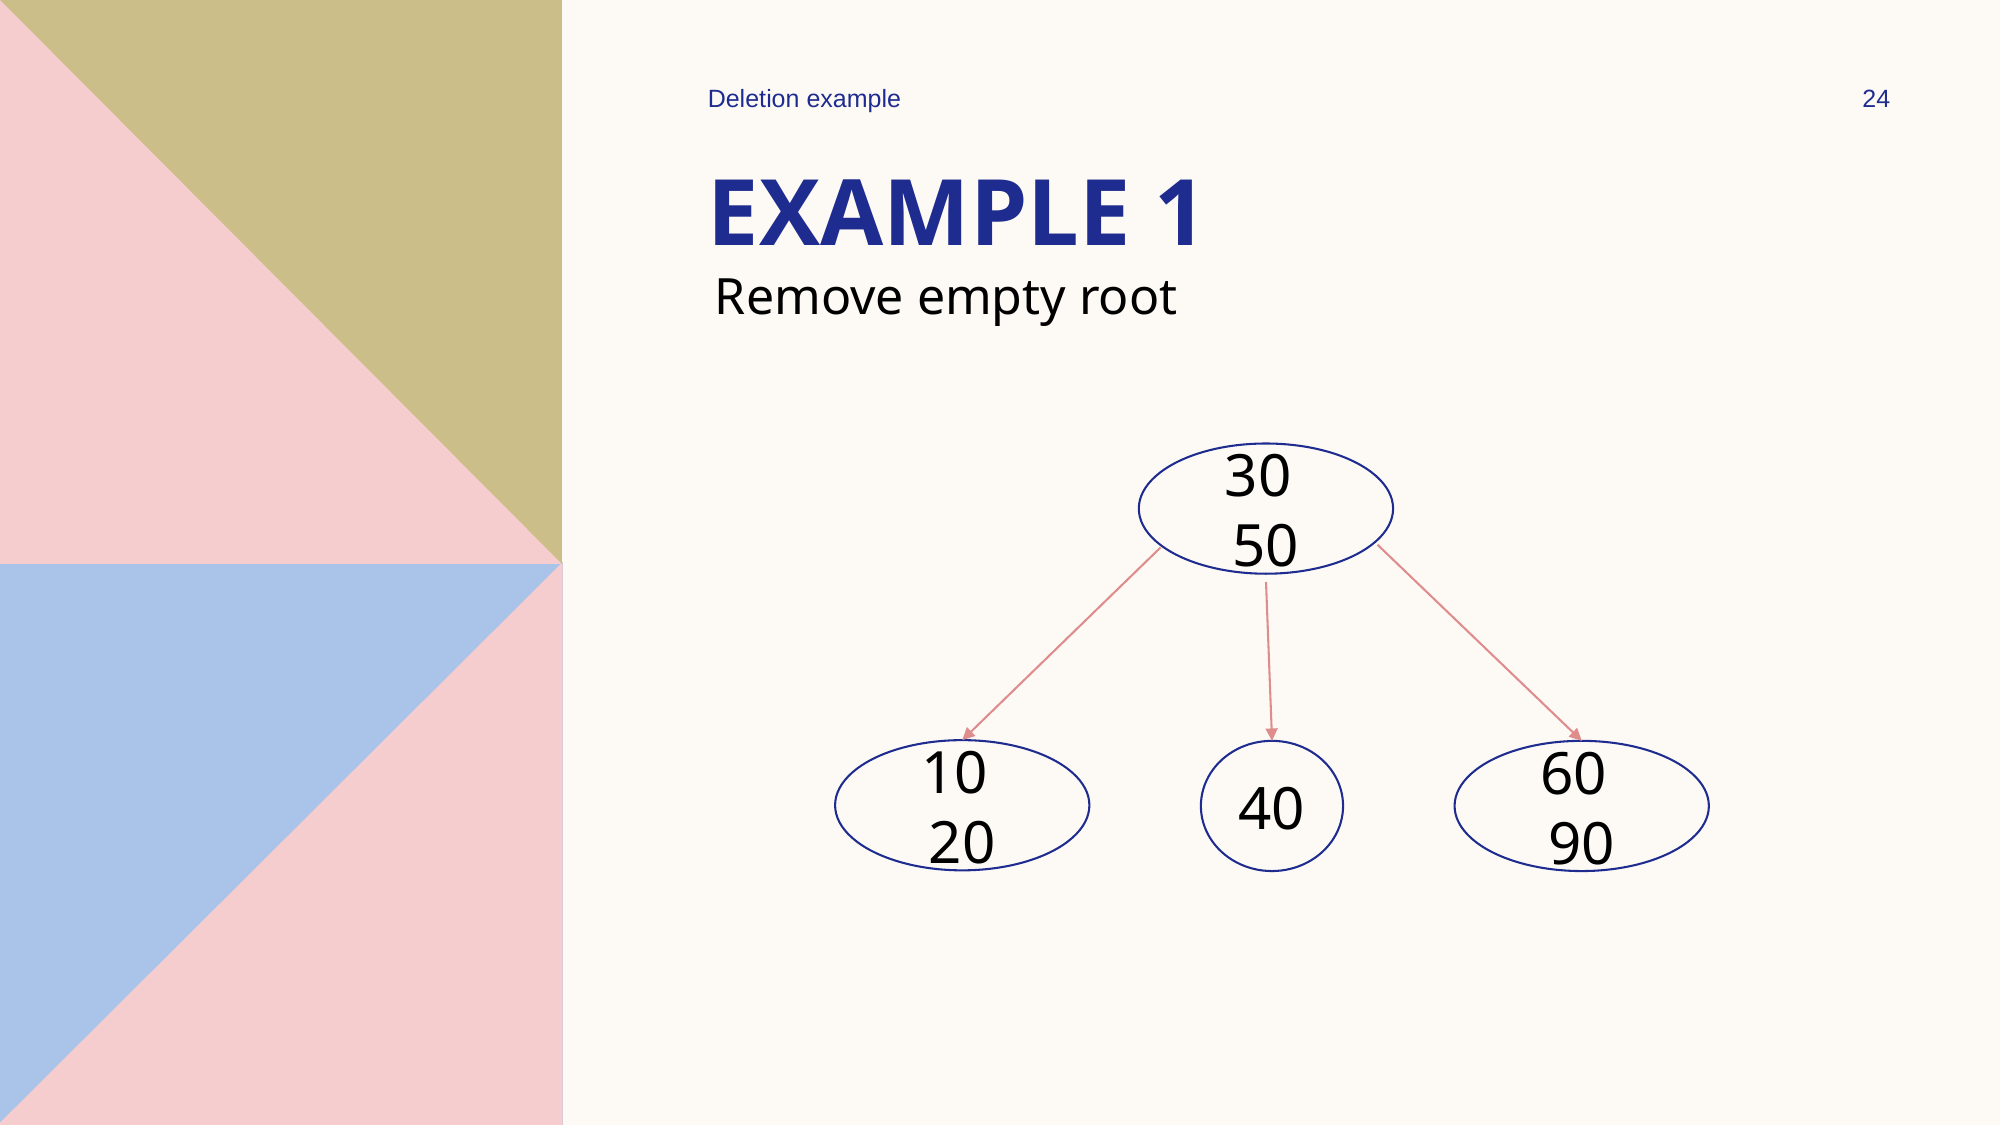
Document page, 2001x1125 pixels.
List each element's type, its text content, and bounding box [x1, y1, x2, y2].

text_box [962, 547, 1161, 741]
text_box Remove empty root [700, 257, 1917, 332]
text_box 30 50 [1137, 442, 1395, 575]
text_box 40 [1199, 739, 1345, 873]
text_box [1265, 581, 1272, 741]
slide_number 24 [1795, 75, 1958, 120]
text_box 60 90 [1453, 739, 1710, 873]
title Example 1 [693, 146, 1803, 273]
footer Deletion example [693, 75, 1218, 120]
text_box 10 20 [834, 739, 1091, 872]
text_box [1377, 544, 1582, 741]
